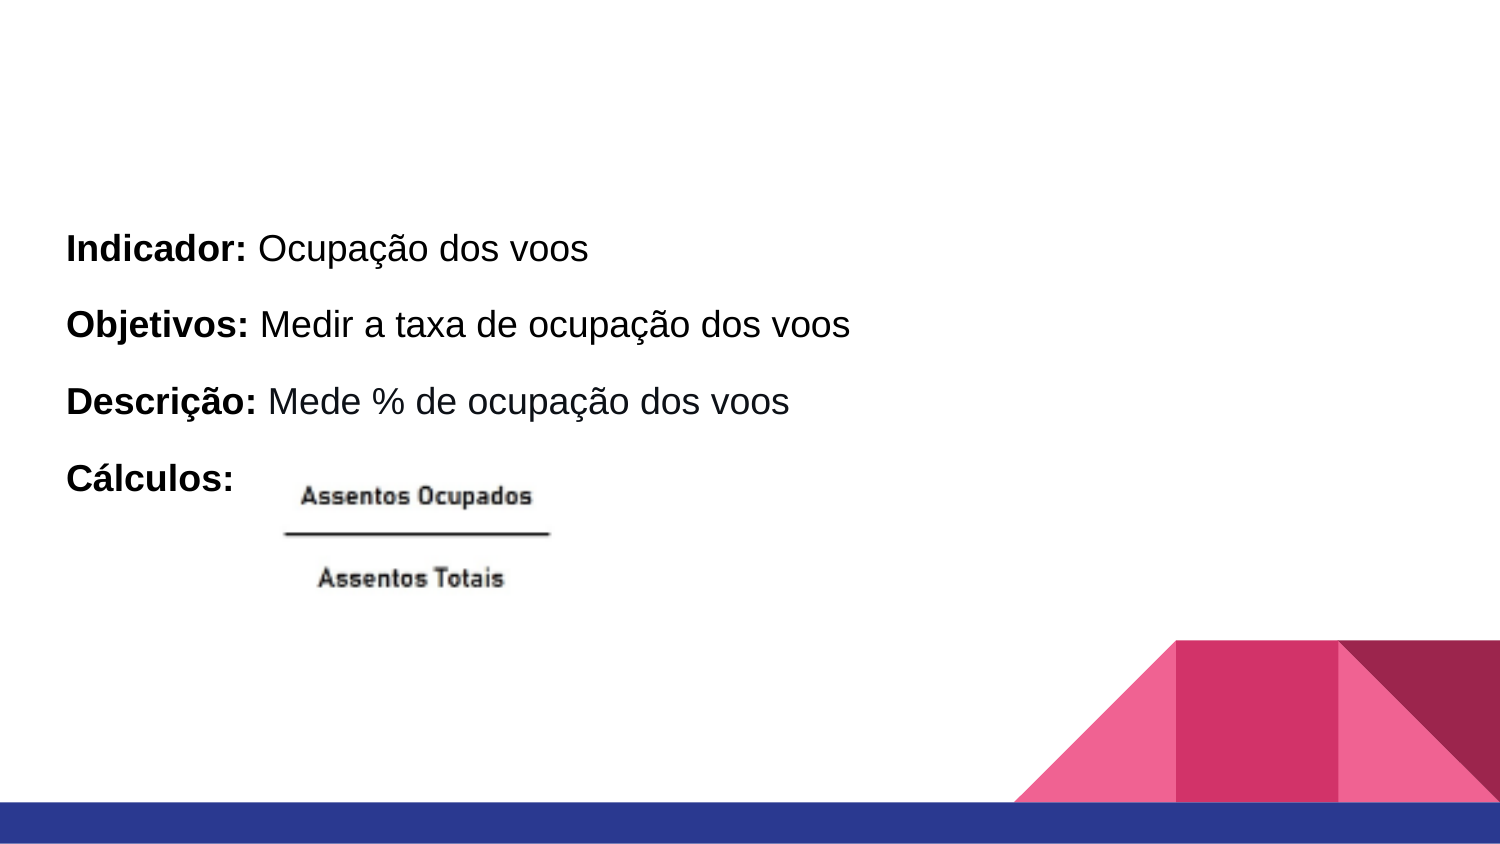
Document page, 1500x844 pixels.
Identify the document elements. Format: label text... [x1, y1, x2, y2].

picture [266, 443, 570, 606]
list Indicador: Ocupação dos voos Objetivos: Medir a taxa de ocupação dos voos Descrição: Mede % de ocupação dos voos Cálculos: [51, 201, 1449, 750]
